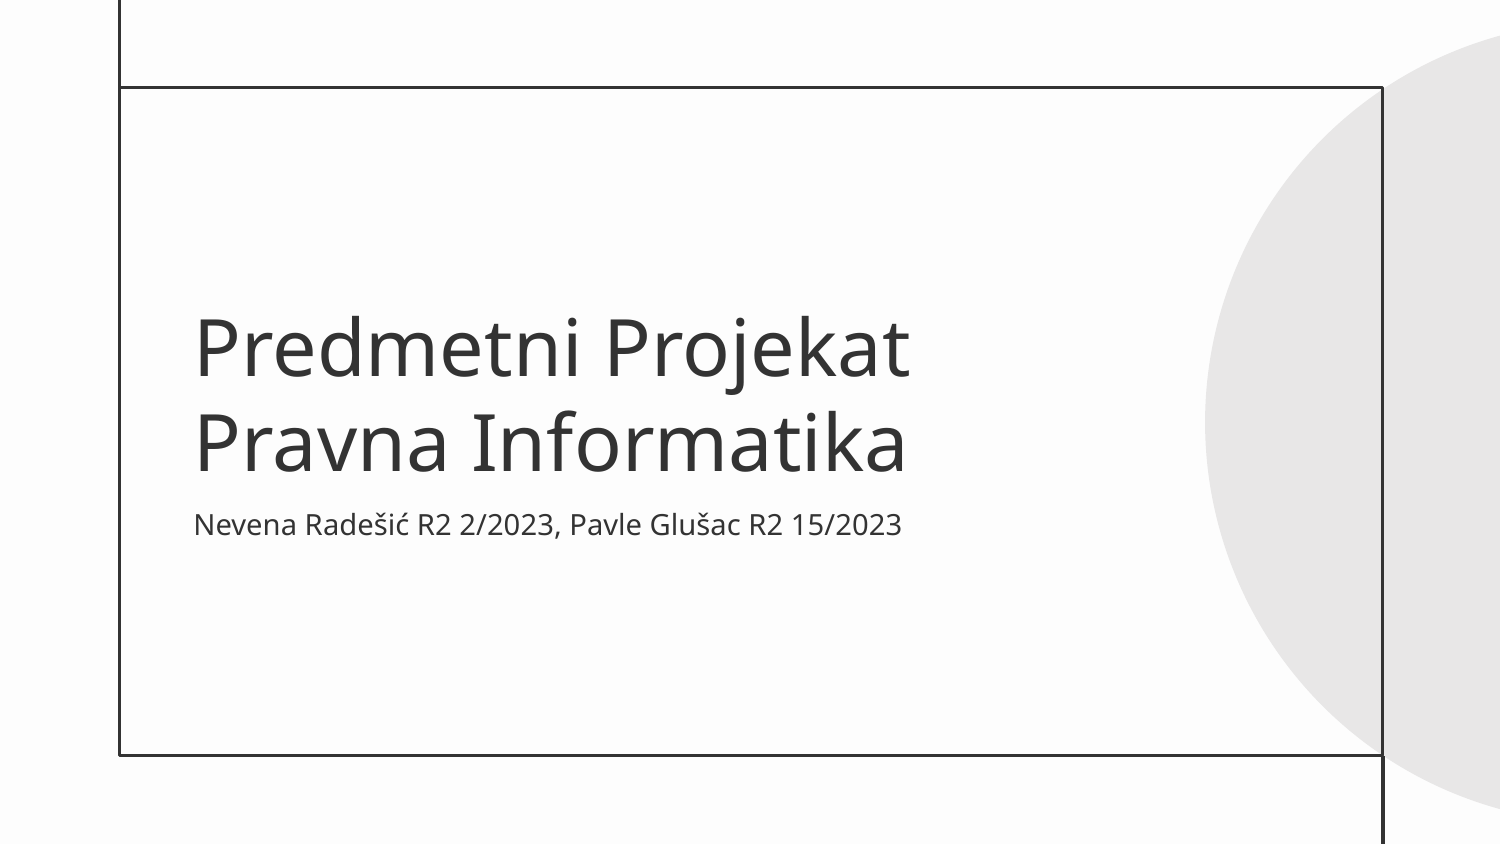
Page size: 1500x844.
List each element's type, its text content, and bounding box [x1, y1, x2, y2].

subtitle Nevena Radešić R2 2/2023, Pavle Glušac R2 15/2023 [178, 491, 1146, 570]
title Predmetni Projekat Pravna Informatika [178, 273, 1146, 491]
